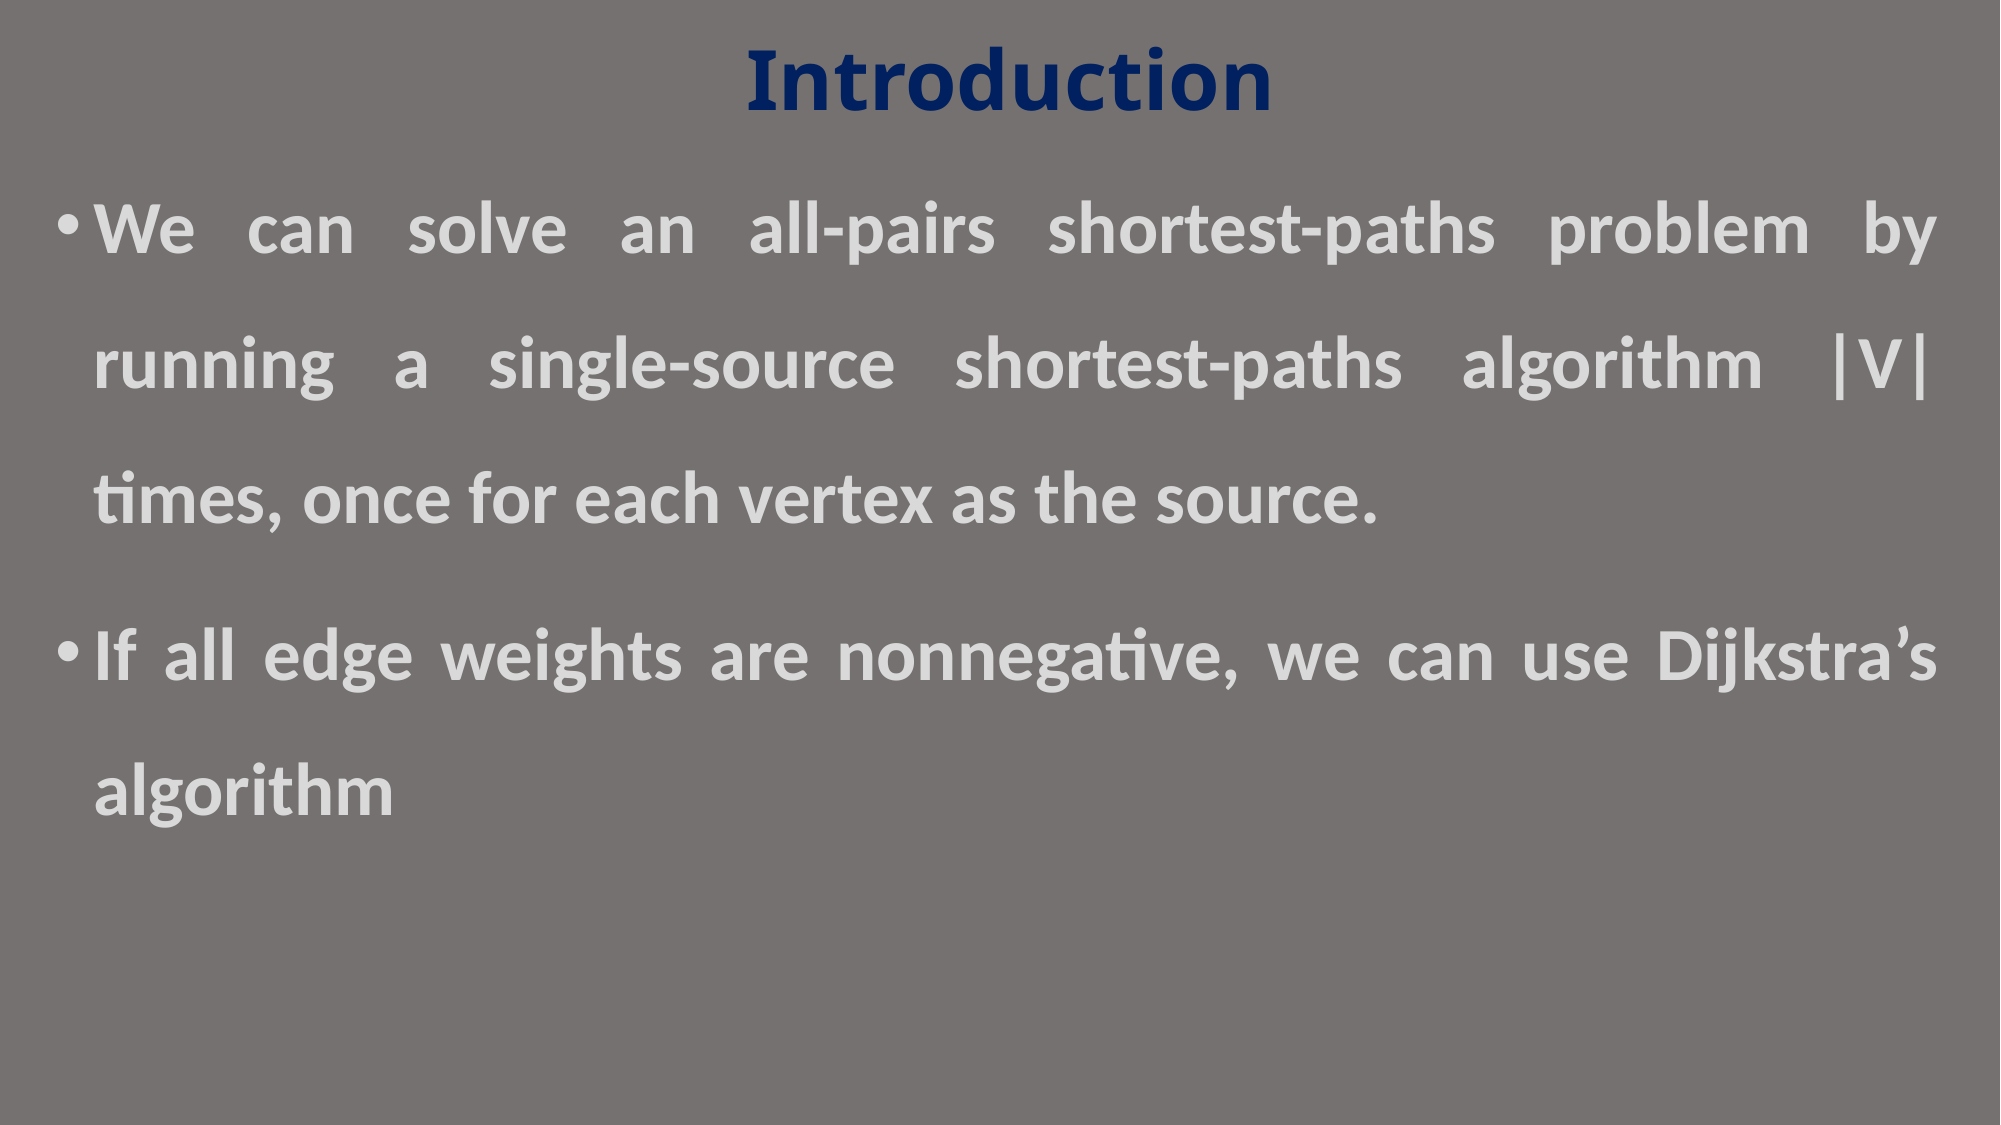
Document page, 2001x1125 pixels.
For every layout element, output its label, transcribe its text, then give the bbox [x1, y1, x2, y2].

title Introduction [137, 9, 1863, 126]
list We can solve an all-pairs shortest-paths problem by running a single-source shortest-paths algorithm |V| times, once for each vertex as the source. If all edge weights are nonnegative, we can use Dijkstra’s algorithm [40, 126, 1956, 1106]
